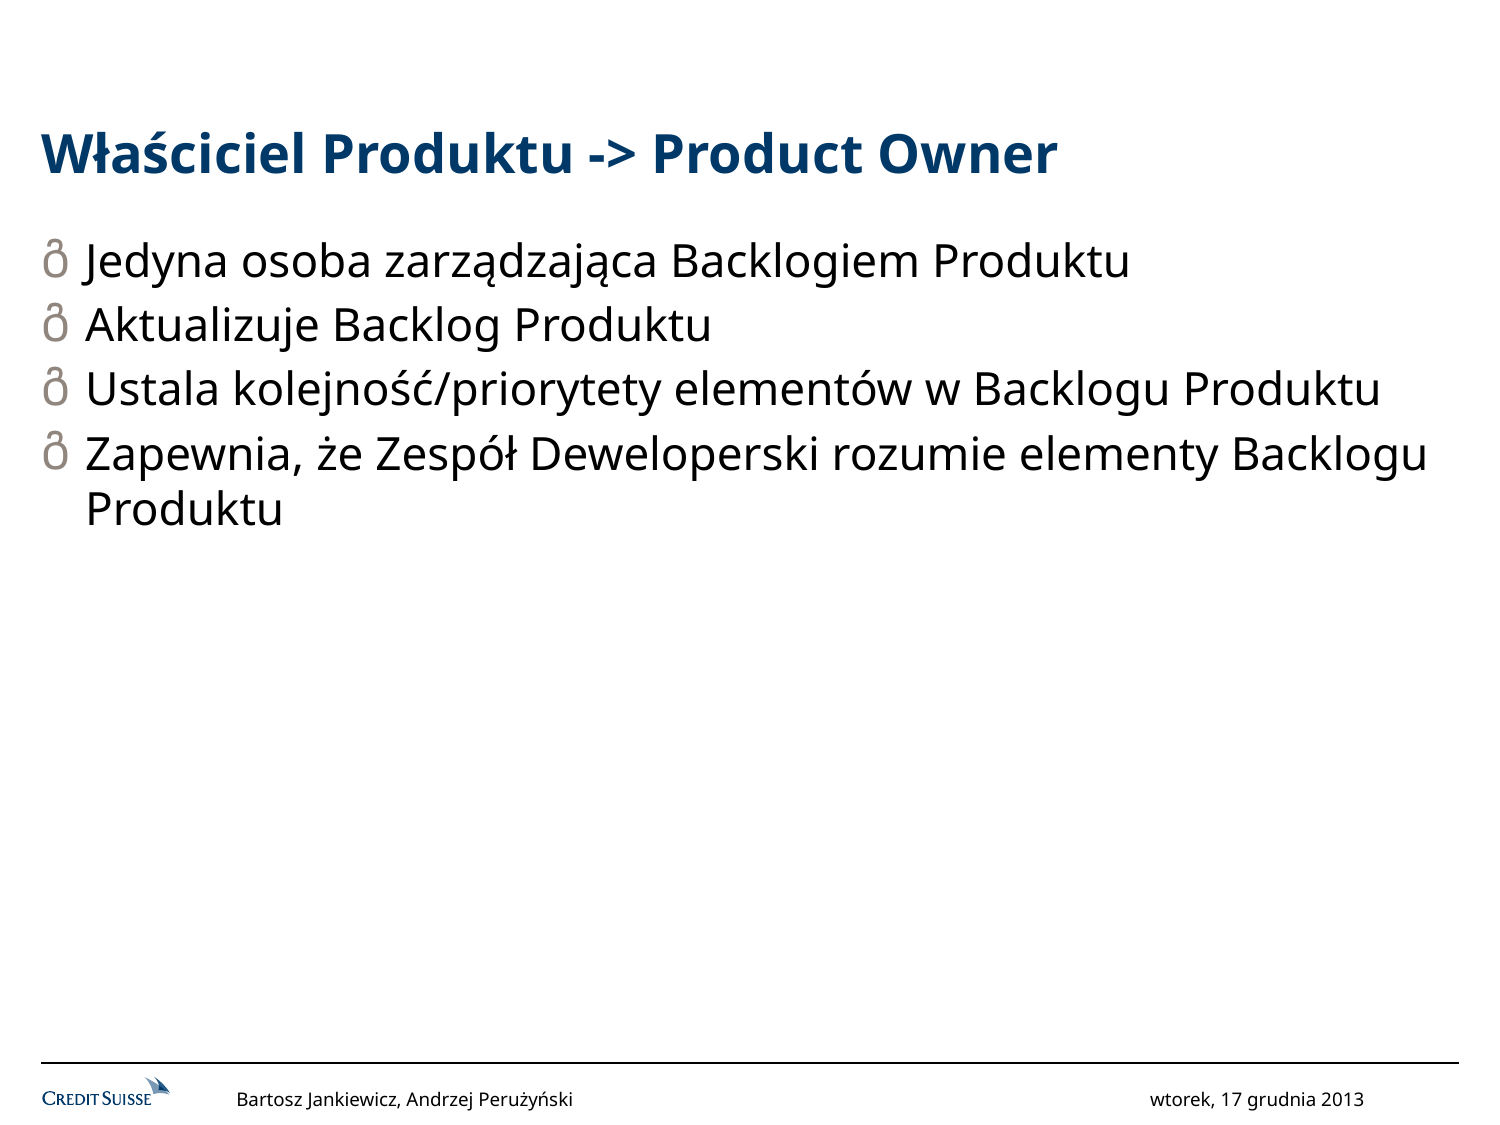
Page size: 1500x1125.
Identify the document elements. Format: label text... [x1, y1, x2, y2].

title Właściciel Produktu -> Product Owner [41, 66, 1459, 185]
slide_number wtorek, 17 grudnia 2013 [1009, 1080, 1365, 1111]
footer Bartosz Jankiewicz, Andrzej Perużyński [236, 1080, 1004, 1111]
list Jedyna osoba zarządzająca Backlogiem Produktu Aktualizuje Backlog Produktu Ustala kolejność/priorytety elementów w Backlogu Produktu Zapewnia, że Zespół Deweloperski rozumie elementy Backlogu Produktu [41, 231, 1459, 1035]
